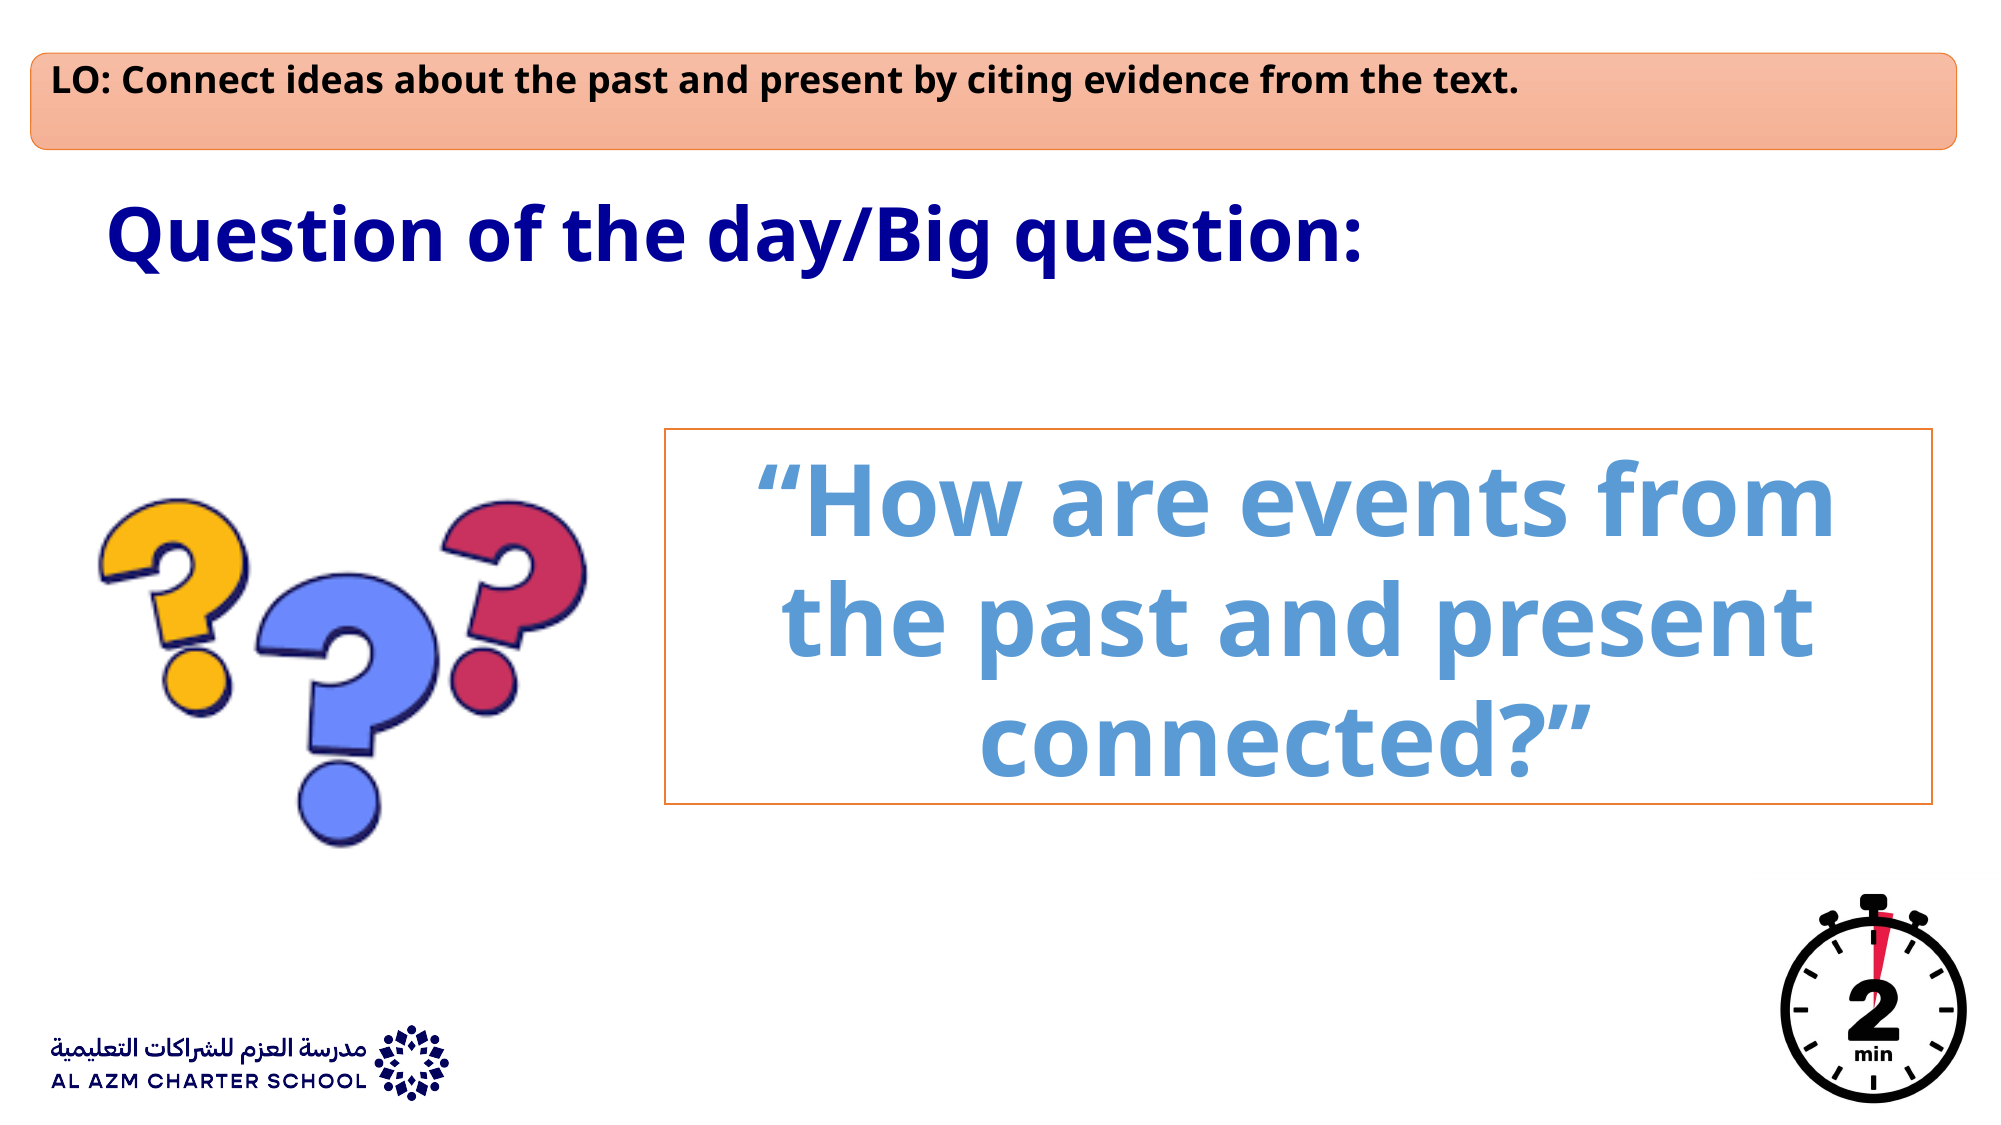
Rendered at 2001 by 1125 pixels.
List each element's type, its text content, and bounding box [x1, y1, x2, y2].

text_box LO: Connect ideas about the past and present by citing evidence from the text. [30, 52, 1958, 151]
text_box Question of the day/Big question: [90, 179, 1566, 284]
picture [51, 1025, 449, 1101]
picture [30, 358, 654, 983]
picture [1747, 872, 2000, 1125]
text_box “How are events from the past and present connected?” [664, 428, 1933, 805]
